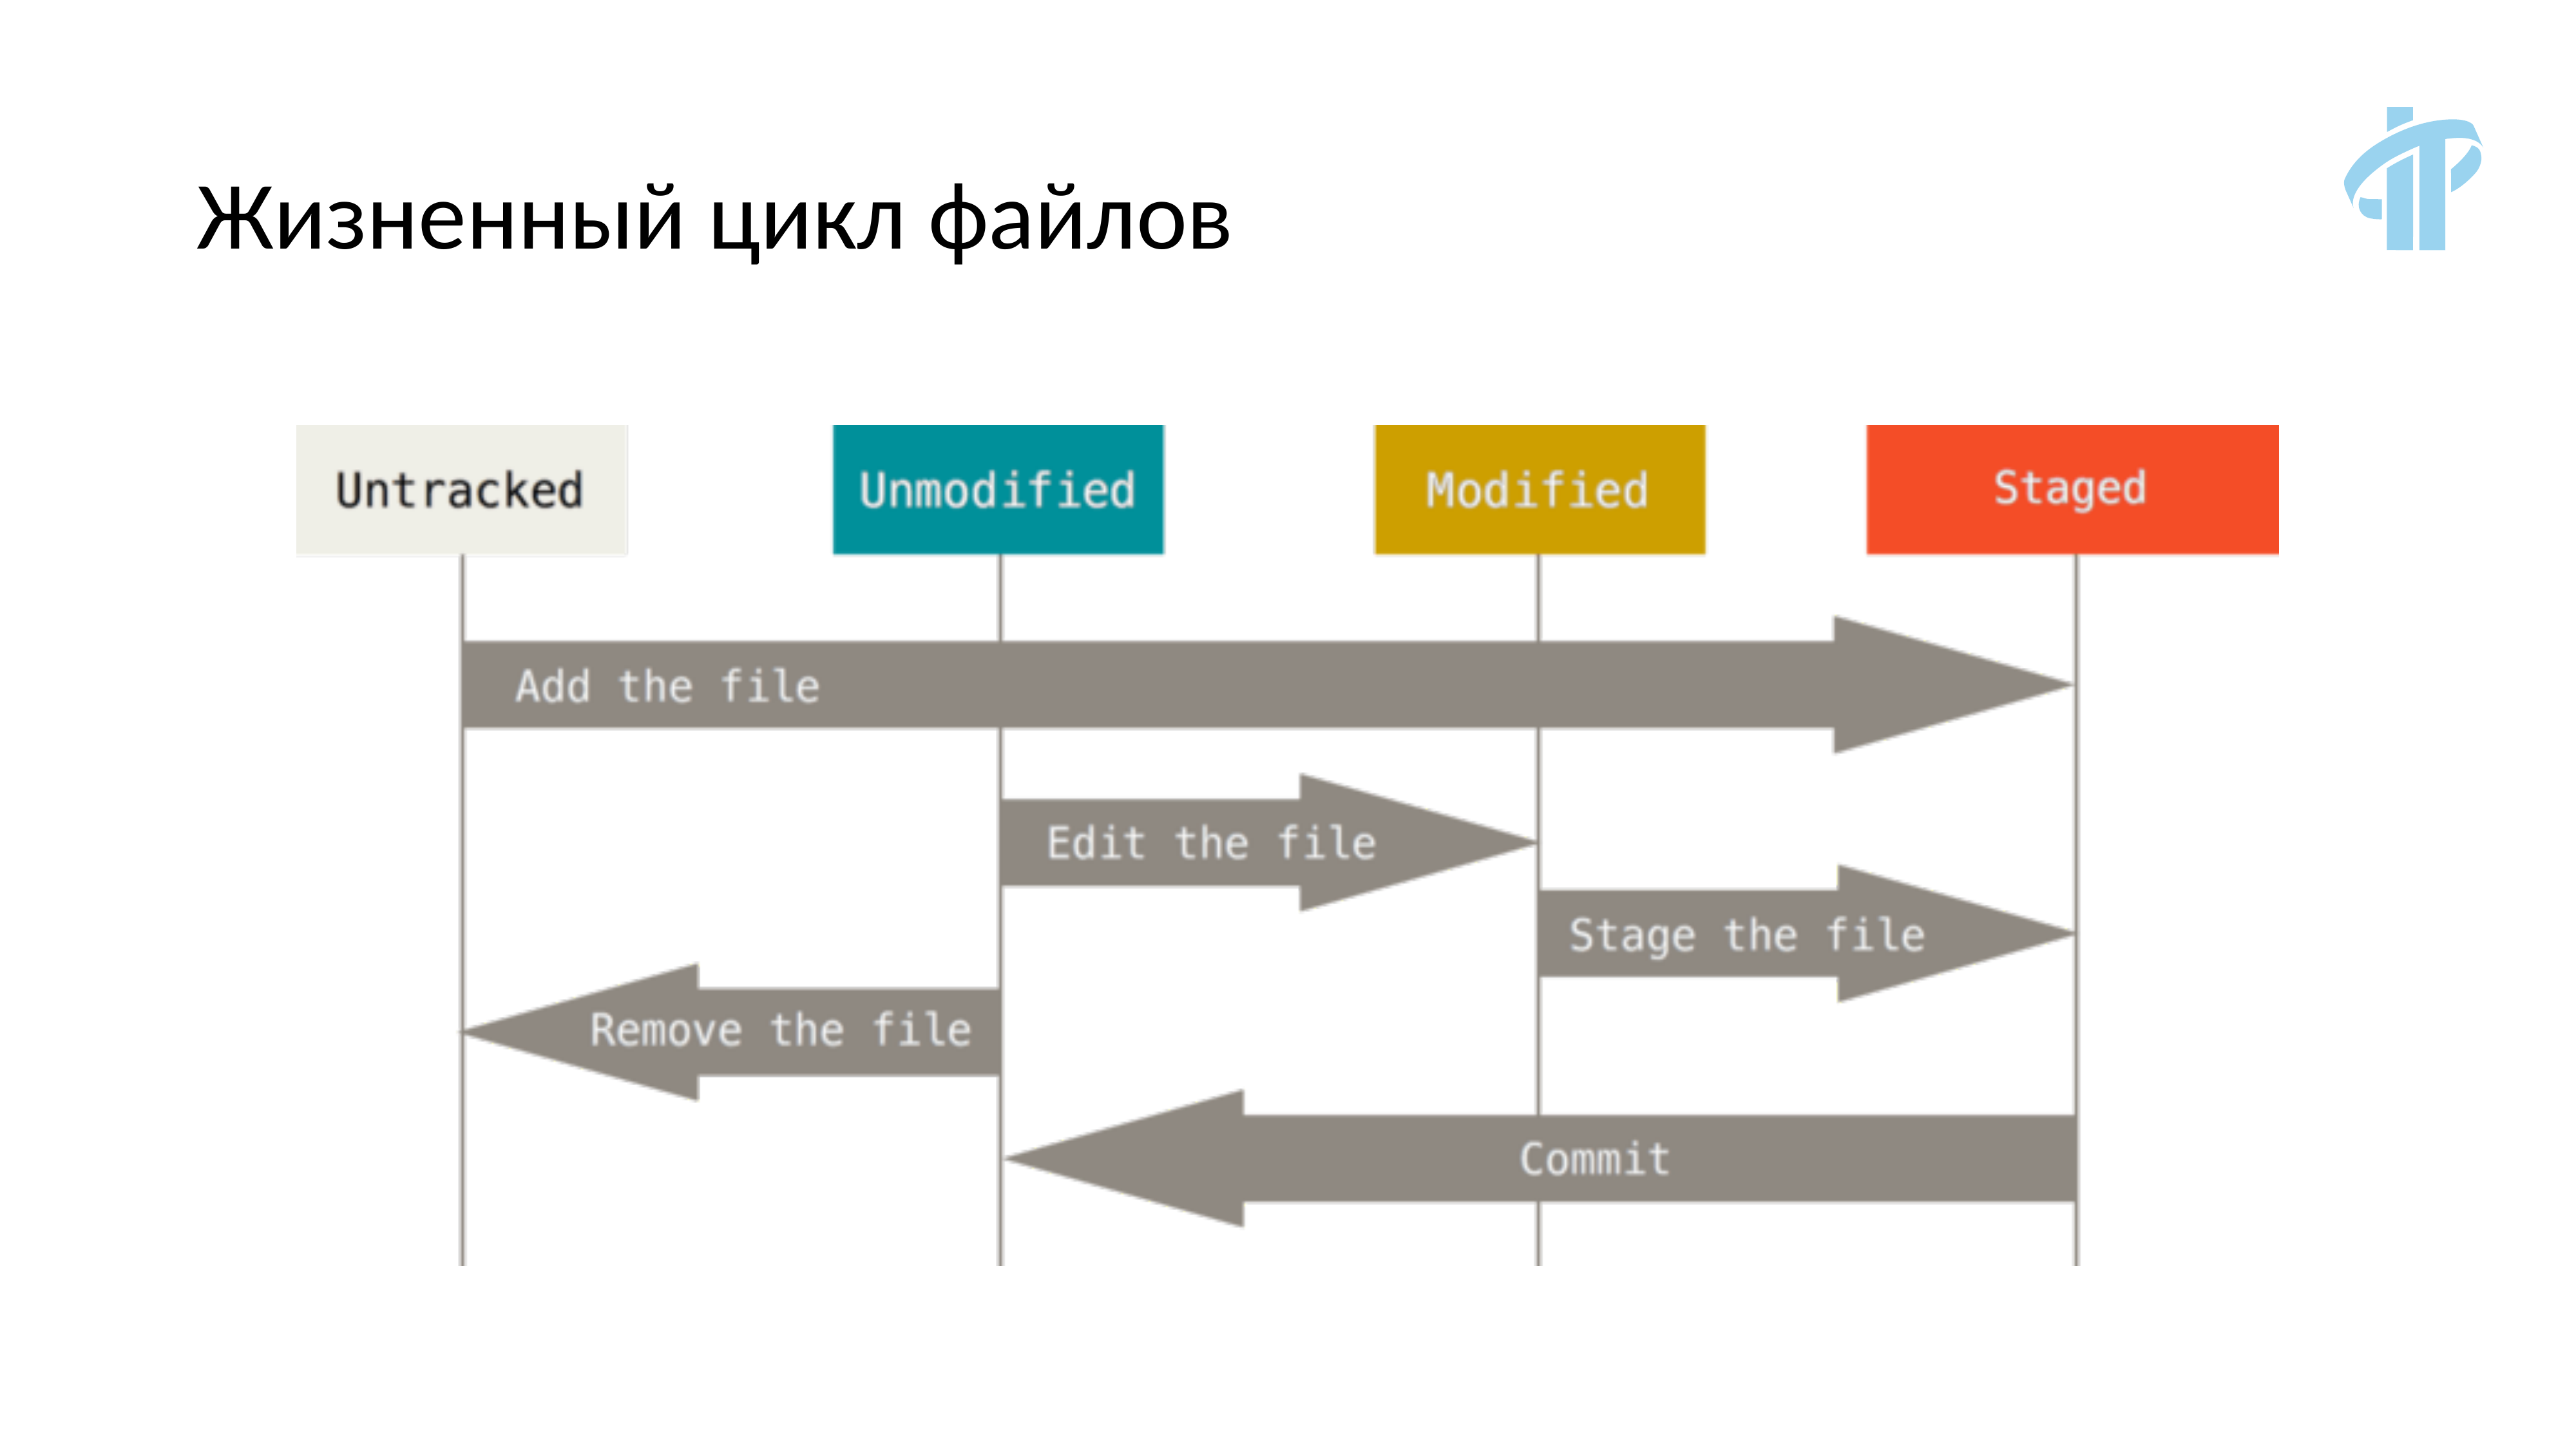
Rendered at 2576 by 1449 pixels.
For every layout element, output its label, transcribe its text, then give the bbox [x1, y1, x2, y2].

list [296, 424, 2280, 1266]
title Жизненный цикл файлов [177, 77, 2399, 357]
